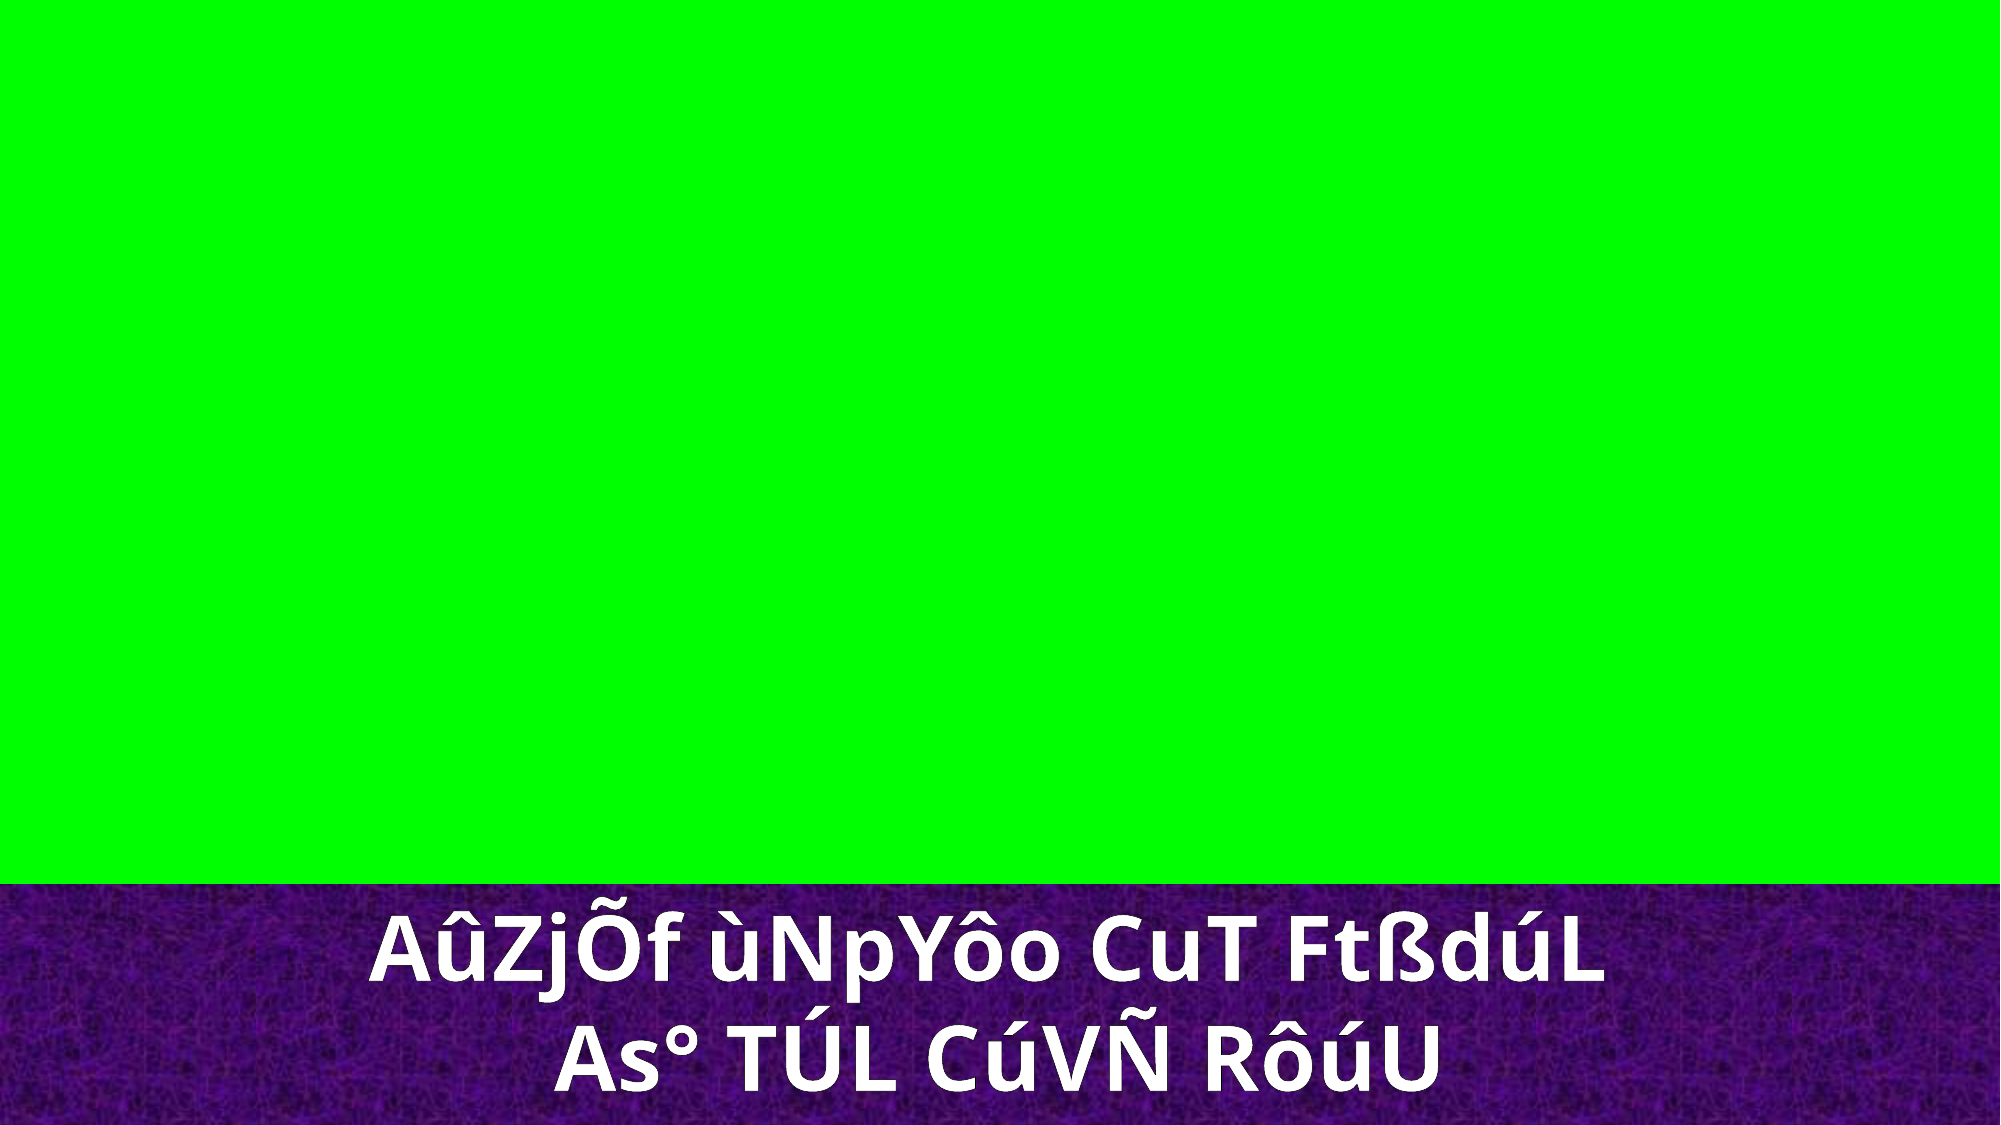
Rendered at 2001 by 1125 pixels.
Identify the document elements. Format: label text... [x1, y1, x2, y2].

text_box [0, 884, 2000, 1125]
text_box AûZjÕf ùNpYôo CuT FtßdúL As° TÚL CúVÑ RôúU [101, 882, 1899, 1117]
